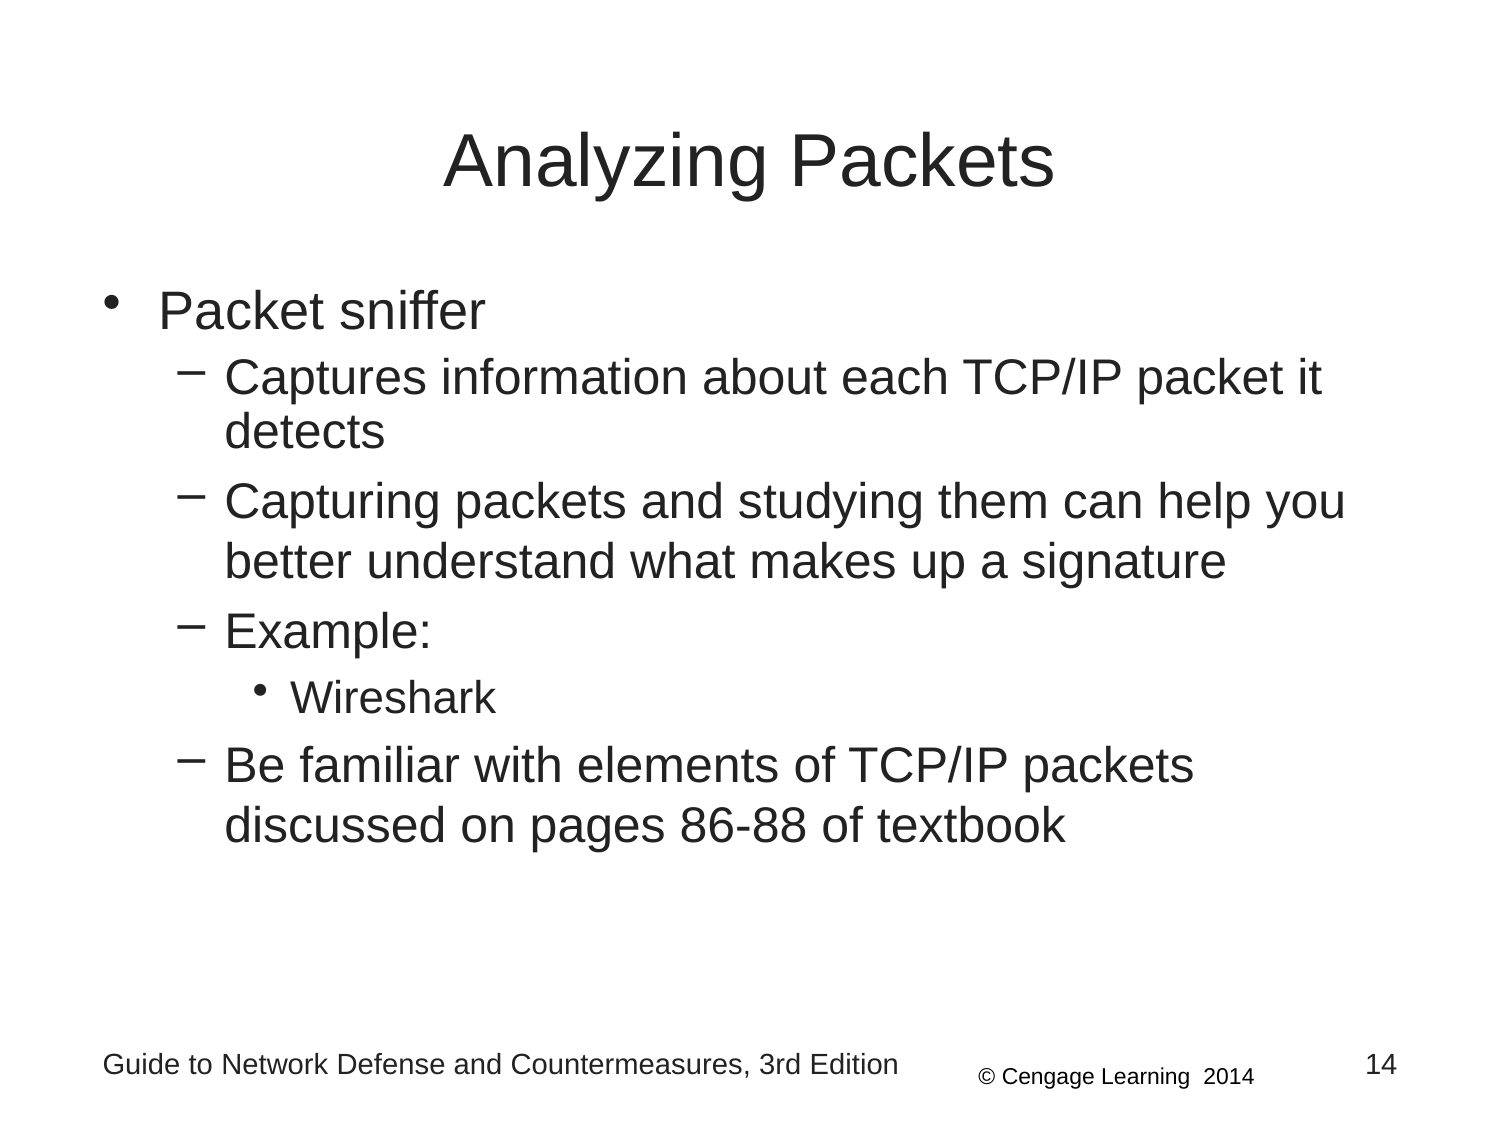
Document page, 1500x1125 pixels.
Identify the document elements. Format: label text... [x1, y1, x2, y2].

slide_number 14 [1312, 1037, 1413, 1100]
footer Guide to Network Defense and Countermeasures, 3rd Edition [87, 1037, 925, 1100]
title Analyzing Packets [87, 62, 1413, 250]
list Packet sniffer Captures information about each TCP/IP packet it detects Capturing packets and studying them can help you better understand what makes up a signature Example: Wireshark Be familiar with elements of TCP/IP packets discussed on pages 86-88 of textbook [87, 275, 1438, 1025]
